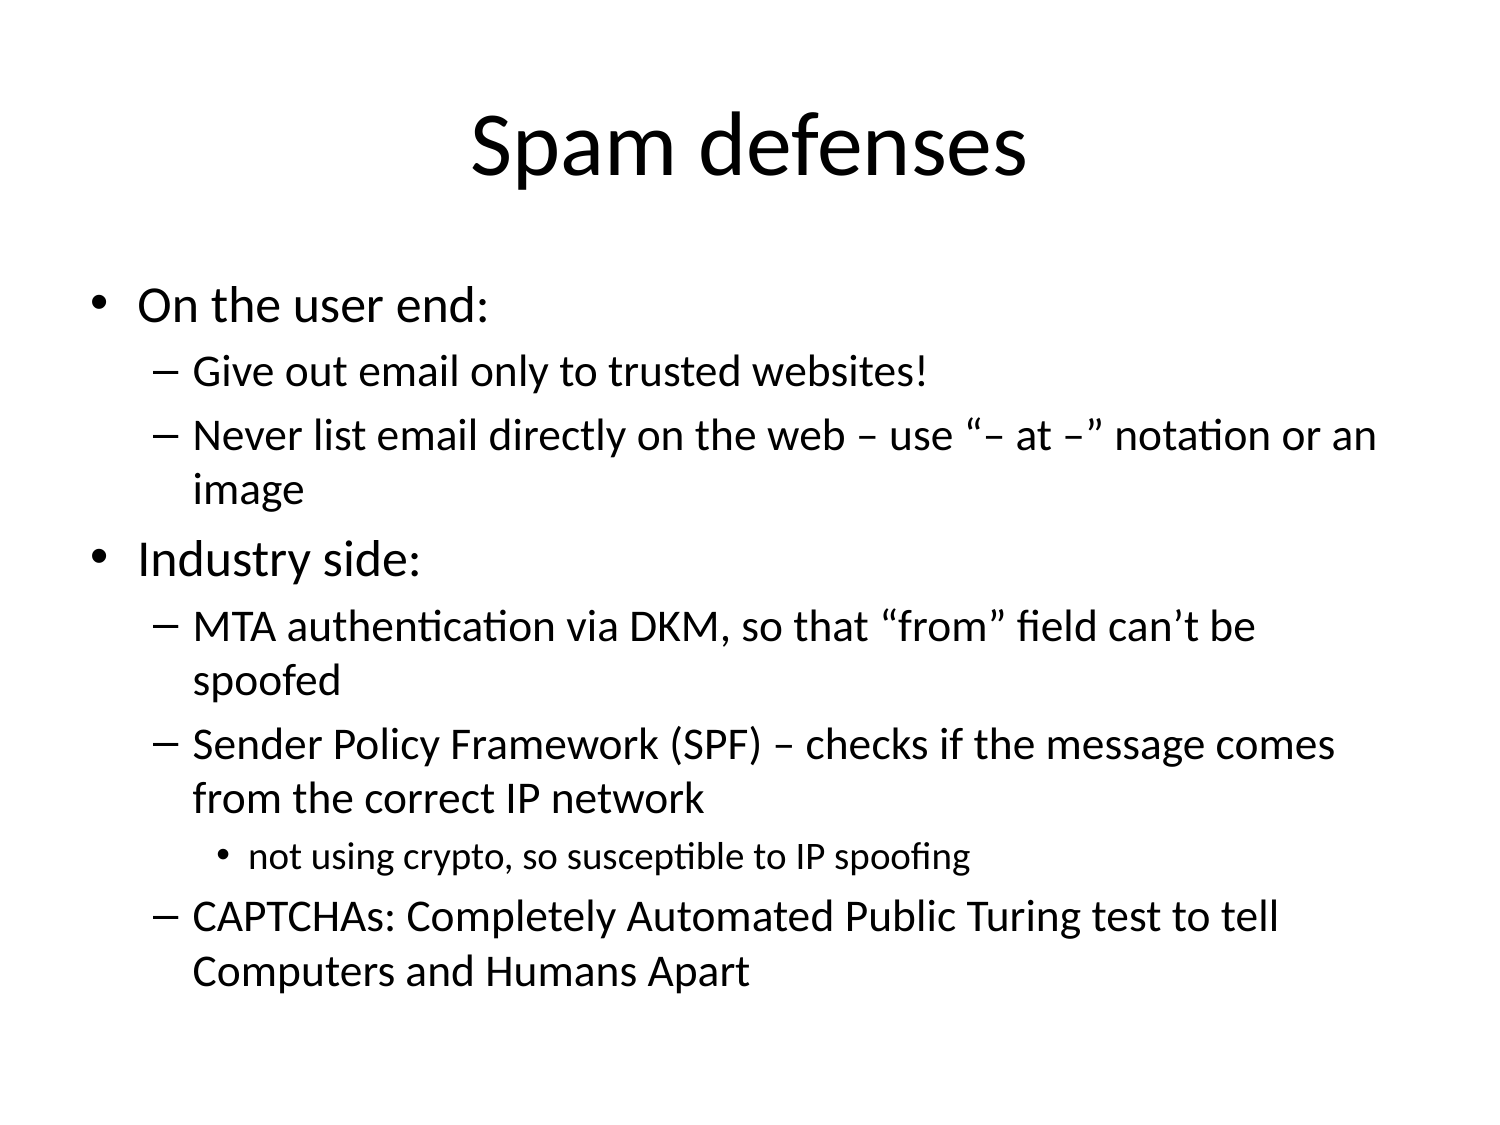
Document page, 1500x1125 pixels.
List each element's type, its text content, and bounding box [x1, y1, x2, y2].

list On the user end: Give out email only to trusted websites! Never list email directly on the web – use “– at –” notation or an image Industry side: MTA authentication via DKM, so that “from” field can’t be spoofed Sender Policy Framework (SPF) – checks if the message comes from the correct IP network not using crypto, so susceptible to IP spoofing CAPTCHAs: Completely Automated Public Turing test to tell Computers and Humans Apart [75, 262, 1425, 1005]
title Spam defenses [75, 45, 1425, 233]
